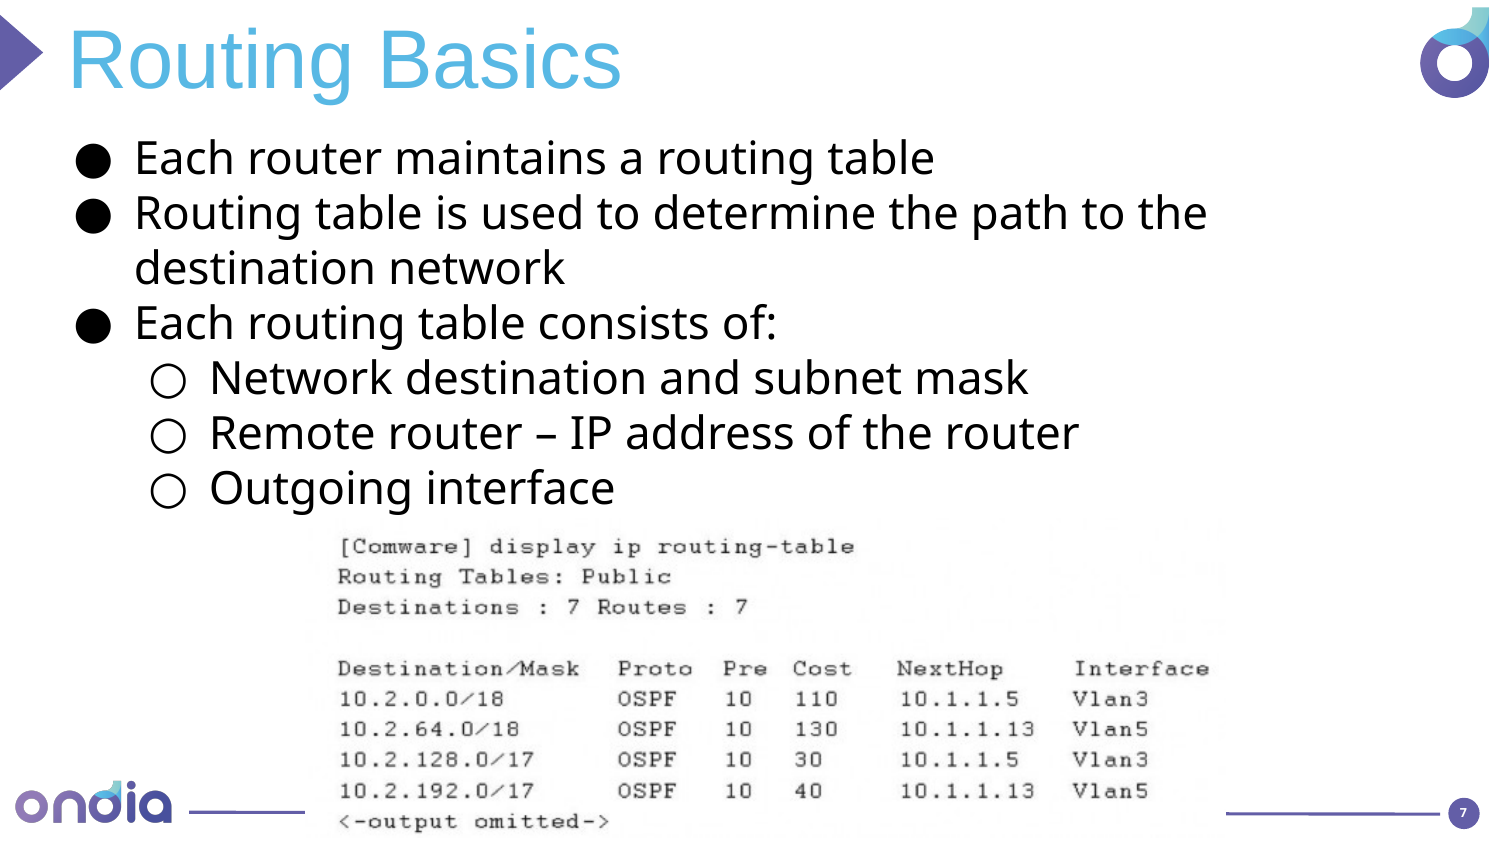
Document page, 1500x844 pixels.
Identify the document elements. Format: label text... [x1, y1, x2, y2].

title Routing Basics [67, 5, 1416, 109]
picture [6, 775, 181, 833]
picture [304, 518, 1226, 838]
picture [1410, 0, 1499, 106]
text_box Each router maintains a routing table Routing table is used to determine the path to the destination network Each routing table consists of: Network destination and subnet mask Remote router – IP address of the router Outgoing interface [43, 113, 1457, 680]
